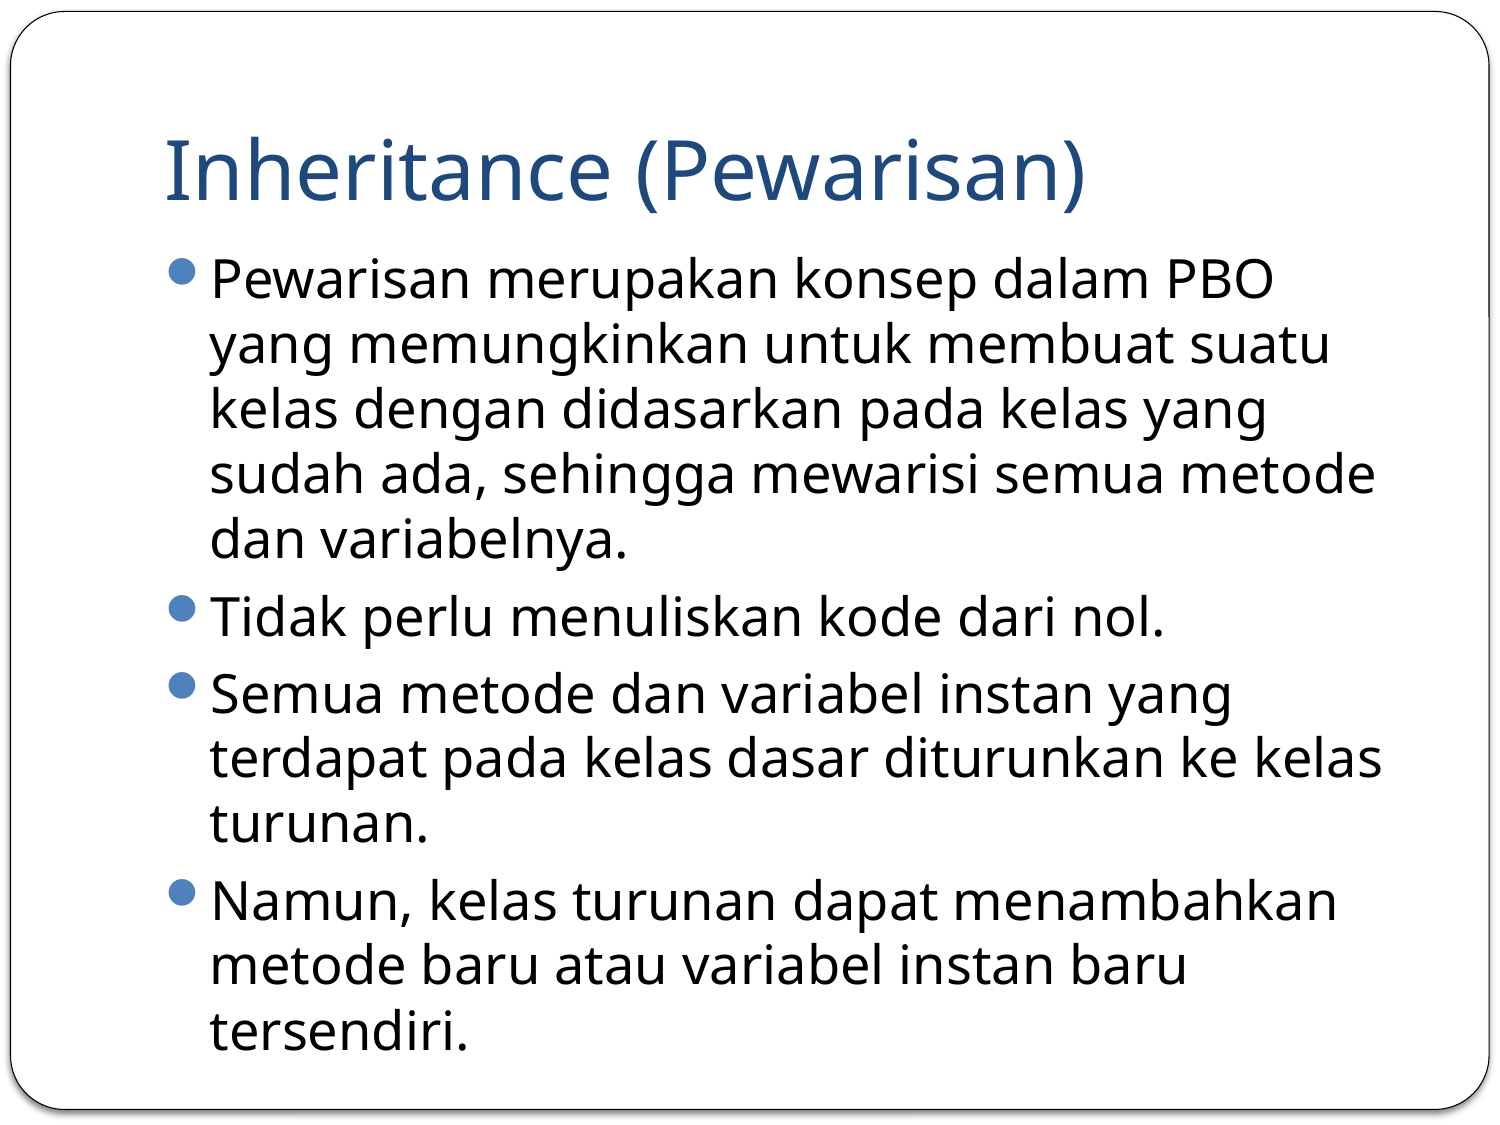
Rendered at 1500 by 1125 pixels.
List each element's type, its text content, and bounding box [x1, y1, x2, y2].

title Inheritance (Pewarisan) [150, 45, 1425, 233]
list Pewarisan merupakan konsep dalam PBO yang memungkinkan untuk membuat suatu kelas dengan didasarkan pada kelas yang sudah ada, sehingga mewarisi semua metode dan variabelnya. Tidak perlu menuliskan kode dari nol. Semua metode dan variabel instan yang terdapat pada kelas dasar diturunkan ke kelas turunan. Namun, kelas turunan dapat menambahkan metode baru atau variabel instan baru tersendiri. [150, 237, 1425, 1025]
